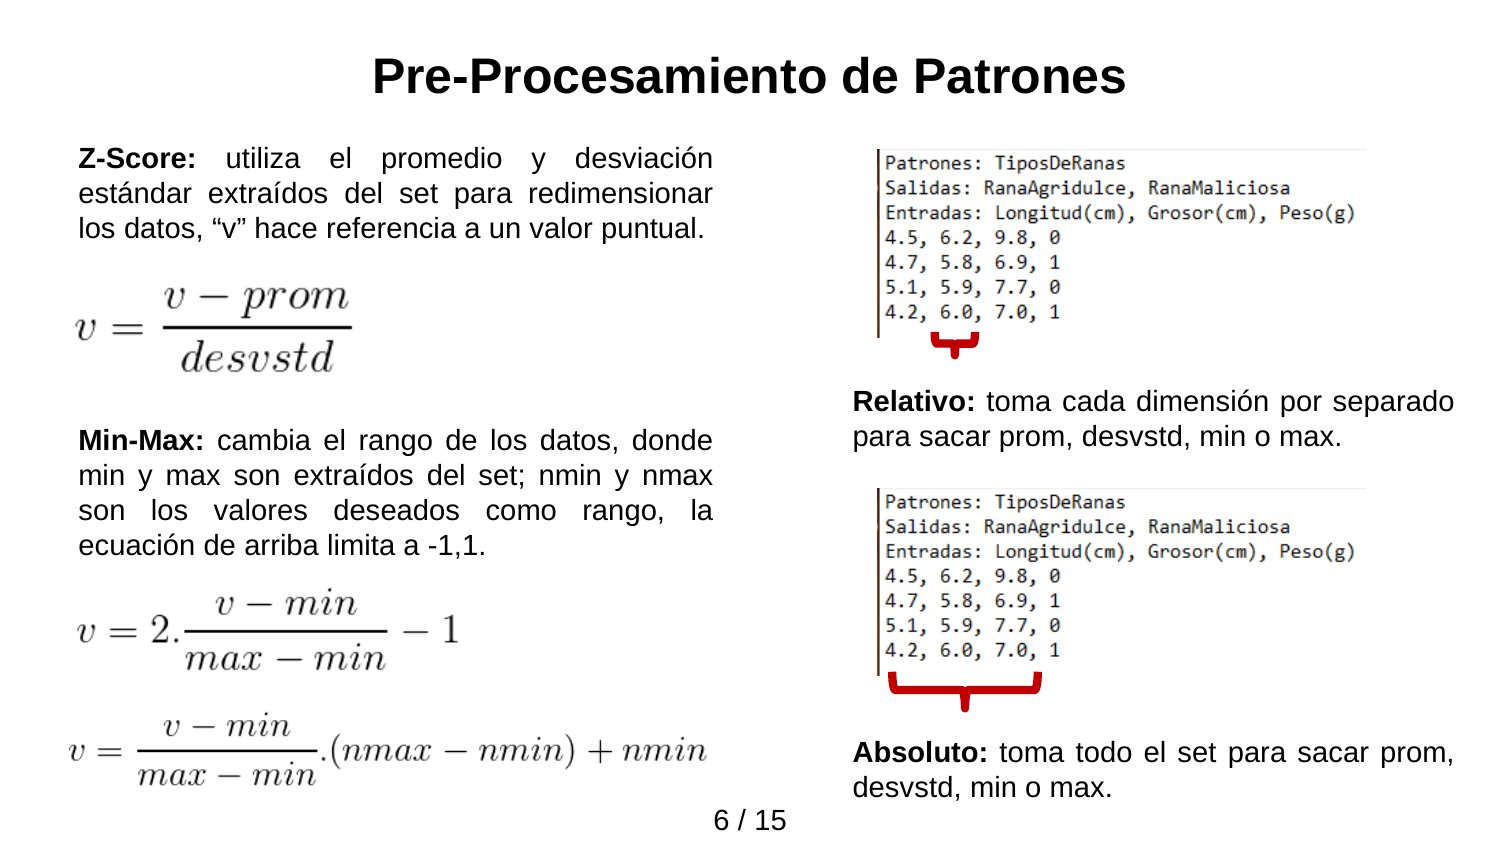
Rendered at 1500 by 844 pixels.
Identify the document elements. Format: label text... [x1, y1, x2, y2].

picture [68, 282, 360, 380]
picture [876, 149, 1366, 338]
text_box Pre-Procesamiento de Patrones [289, 32, 1211, 114]
text_box 6 / 15 [662, 793, 838, 844]
text_box Absoluto: toma todo el set para sacar prom, desvstd, min o max. [837, 743, 1471, 794]
picture [876, 488, 1366, 677]
text_box [892, 683, 1038, 710]
text_box Relativo: toma cada dimensión por separado para sacar prom, desvstd, min o max. [837, 378, 1471, 456]
text_box [953, 346, 957, 357]
picture [62, 708, 712, 794]
picture [68, 581, 463, 677]
text_box Min-Max: cambia el rango de los datos, donde min y max son extraídos del set; nmin y nmax son los valores deseados como rango, la ecuación de arriba limita a -1,1. [63, 405, 729, 577]
text_box Z-Score: utiliza el promedio y desviación estándar extraídos del set para redimensionar los datos, “v” hace referencia a un valor puntual. [63, 106, 729, 278]
